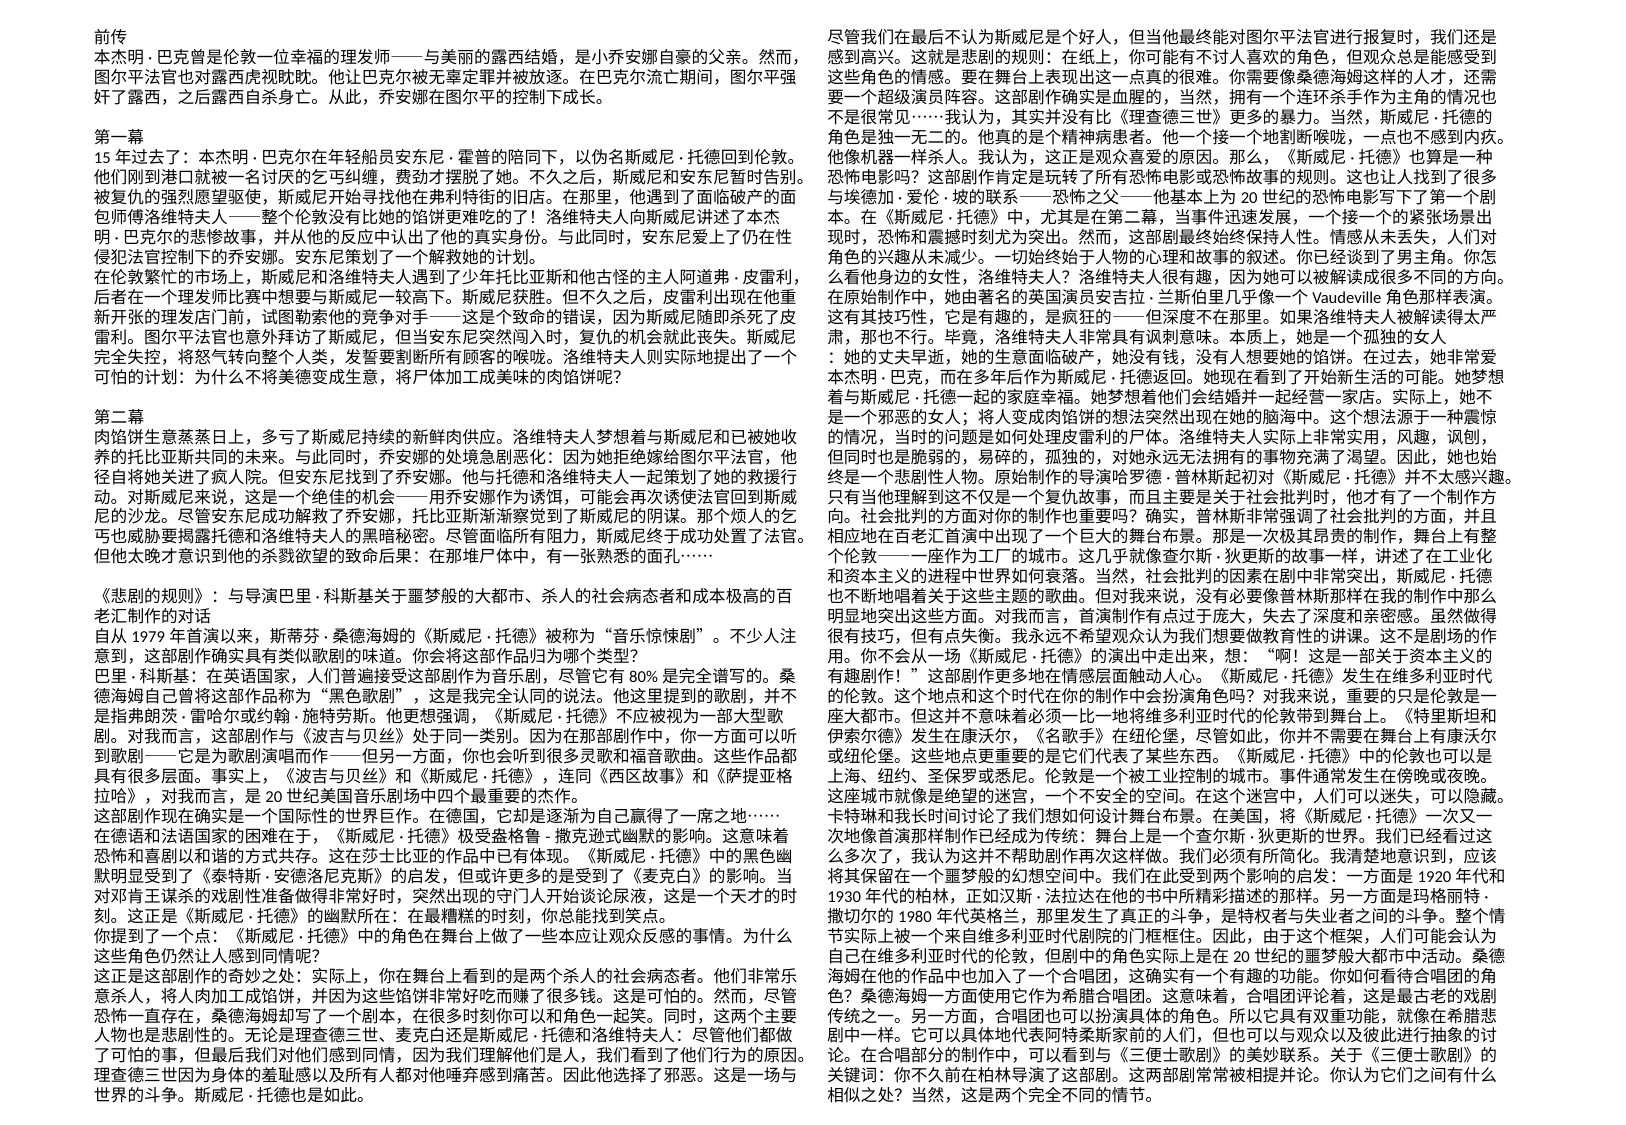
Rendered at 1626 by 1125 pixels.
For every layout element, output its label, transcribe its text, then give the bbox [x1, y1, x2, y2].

text_box 尽管我们在最后不认为斯威尼是个好人，但当他最终能对图尔平法官进行报复时，我们还是感到高兴。这就是悲剧的规则：在纸上，你可能有不讨人喜欢的角色，但观众总是能感受到这些角色的情感。要在舞台上表现出这一点真的很难。你需要像桑德海姆这样的人才，还需要一个超级演员阵容。这部剧作确实是血腥的，当然，拥有一个连环杀手作为主角的情况也不是很常见……我认为，其实并没有比《理查德三世》更多的暴力。当然，斯威尼·托德的角色是独一无二的。他真的是个精神病患者。他一个接一个地割断喉咙，一点也不感到内疚。他像机器一样杀人。我认为，这正是观众喜爱的原因。那么，《斯威尼·托德》也算是一种恐怖电影吗？这部剧作肯定是玩转了所有恐怖电影或恐怖故事的规则。这也让人找到了很多与埃德加·爱伦·坡的联系——恐怖之父——他基本上为20世纪的恐怖电影写下了第一个剧本。在《斯威尼·托德》中，尤其是在第二幕，当事件迅速发展，一个接一个的紧张场景出现时，恐怖和震撼时刻尤为突出。然而，这部剧最终始终保持人性。情感从未丢失，人们对角色的兴趣从未减少。一切始终始于人物的心理和故事的叙述。你已经谈到了男主角。你怎么看他身边的女性，洛维特夫人？洛维特夫人很有趣，因为她可以被解读成很多不同的方向。在原始制作中，她由著名的英国演员安吉拉·兰斯伯里几乎像一个Vaudeville角色那样表演。这有其技巧性，它是有趣的，是疯狂的——但深度不在那里。如果洛维特夫人被解读得太严肃，那也不行。毕竟，洛维特夫人非常具有讽刺意味。本质上，她是一个孤独的女人 ：她的丈夫早逝，她的生意面临破产，她没有钱，没有人想要她的馅饼。在过去，她非常爱本杰明·巴克，而在多年后作为斯威尼·托德返回。她现在看到了开始新生活的可能。她梦想着与斯威尼·托德一起的家庭幸福。她梦想着他们会结婚并一起经营一家店。实际上，她不是一个邪恶的女人；将人变成肉馅饼的想法突然出现在她的脑海中。这个想法源于一种震惊的情况，当时的问题是如何处理皮雷利的尸体。洛维特夫人实际上非常实用，风趣，讽刨，但同时也是脆弱的，易碎的，孤独的，对她永远无法拥有的事物充满了渴望。因此，她也始终是一个悲剧性人物。原始制作的导演哈罗德·普林斯起初对《斯威尼·托德》并不太感兴趣。只有当他理解到这不仅是一个复仇故事，而且主要是关于社会批判时，他才有了一个制作方向。社会批判的方面对你的制作也重要吗？确实，普林斯非常强调了社会批判的方面，并且相应地在百老汇首演中出现了一个巨大的舞台布景。那是一次极其昂贵的制作，舞台上有整个伦敦——一座作为工厂的城市。这几乎就像查尔斯·狄更斯的故事一样，讲述了在工业化和资本主义的进程中世界如何衰落。当然，社会批判的因素在剧中非常突出，斯威尼·托德也不断地唱着关于这些主题的歌曲。但对我来说，没有必要像普林斯那样在我的制作中那么明显地突出这些方面。对我而言，首演制作有点过于庞大，失去了深度和亲密感。虽然做得很有技巧，但有点失衡。我永远不希望观众认为我们想要做教育性的讲课。这不是剧场的作用。你不会从一场《斯威尼·托德》的演出中走出来，想：“啊！这是一部关于资本主义的有趣剧作！”这部剧作更多地在情感层面触动人心。《斯威尼·托德》发生在维多利亚时代的伦敦。这个地点和这个时代在你的制作中会扮演角色吗？对我来说，重要的只是伦敦是一座大都市。但这并不意味着必须一比一地将维多利亚时代的伦敦带到舞台上。《特里斯坦和伊索尔德》发生在康沃尔，《名歌手》在纽伦堡，尽管如此，你并不需要在舞台上有康沃尔或纽伦堡。这些地点更重要的是它们代表了某些东西。《斯威尼·托德》中的伦敦也可以是上海、纽约、圣保罗或悉尼。伦敦是一个被工业控制的城市。事件通常发生在傍晚或夜晚。这座城市就像是绝望的迷宫，一个不安全的空间。在这个迷宫中，人们可以迷失，可以隐藏。卡特琳和我长时间讨论了我们想如何设计舞台布景。在美国，将《斯威尼·托德》一次又一次地像首演那样制作已经成为传统：舞台上是一个查尔斯·狄更斯的世界。我们已经看过这么多次了，我认为这并不帮助剧作再次这样做。我们必须有所简化。我清楚地意识到，应该将其保留在一个噩梦般的幻想空间中。我们在此受到两个影响的启发：一方面是1920年代和1930年代的柏林，正如汉斯·法拉达在他的书中所精彩描述的那样。另一方面是玛格丽特·撒切尔的1980年代英格兰，那里发生了真正的斗争，是特权者与失业者之间的斗争。整个情节实际上被一个来自维多利亚时代剧院的门框框住。因此，由于这个框架，人们可能会认为自己在维多利亚时代的伦敦，但剧中的角色实际上是在20世纪的噩梦般大都市中活动。桑德海姆在他的作品中也加入了一个合唱团，这确实有一个有趣的功能。你如何看待合唱团的角色？桑德海姆一方面使用它作为希腊合唱团。这意味着，合唱团评论着，这是最古老的戏剧传统之一。另一方面，合唱团也可以扮演具体的角色。所以它具有双重功能，就像在希腊悲剧中一样。它可以具体地代表阿特柔斯家前的人们，但也可以与观众以及彼此进行抽象的讨论。在合唱部分的制作中，可以看到与《三便士歌剧》的美妙联系。关于《三便士歌剧》的关键词：你不久前在柏林导演了这部剧。这两部剧常常被相提并论。你认为它们之间有什么相似之处？当然，这是两个完全不同的情节。 [812, 19, 1522, 1113]
text_box 前传 本杰明·巴克曾是伦敦一位幸福的理发师——与美丽的露西结婚，是小乔安娜自豪的父亲。然而，图尔平法官也对露西虎视眈眈。他让巴克尔被无辜定罪并被放逐。在巴克尔流亡期间，图尔平强奸了露西，之后露西自杀身亡。从此，乔安娜在图尔平的控制下成长。 第一幕 15年过去了：本杰明·巴克尔在年轻船员安东尼·霍普的陪同下，以伪名斯威尼·托德回到伦敦。他们刚到港口就被一名讨厌的乞丐纠缠，费劲才摆脱了她。不久之后，斯威尼和安东尼暂时告别。被复仇的强烈愿望驱使，斯威尼开始寻找他在弗利特街的旧店。在那里，他遇到了面临破产的面包师傅洛维特夫人——整个伦敦没有比她的馅饼更难吃的了！洛维特夫人向斯威尼讲述了本杰明·巴克尔的悲惨故事，并从他的反应中认出了他的真实身份。与此同时，安东尼爱上了仍在性侵犯法官控制下的乔安娜。安东尼策划了一个解救她的计划。 在伦敦繁忙的市场上，斯威尼和洛维特夫人遇到了少年托比亚斯和他古怪的主人阿道弗·皮雷利，后者在一个理发师比赛中想要与斯威尼一较高下。斯威尼获胜。但不久之后，皮雷利出现在他重新开张的理发店门前，试图勒索他的竞争对手——这是个致命的错误，因为斯威尼随即杀死了皮雷利。图尔平法官也意外拜访了斯威尼，但当安东尼突然闯入时，复仇的机会就此丧失。斯威尼完全失控，将怒气转向整个人类，发誓要割断所有顾客的喉咙。洛维特夫人则实际地提出了一个可怕的计划：为什么不将美德变成生意，将尸体加工成美味的肉馅饼呢？ 第二幕 肉馅饼生意蒸蒸日上，多亏了斯威尼持续的新鲜肉供应。洛维特夫人梦想着与斯威尼和已被她收养的托比亚斯共同的未来。与此同时，乔安娜的处境急剧恶化：因为她拒绝嫁给图尔平法官，他径自将她关进了疯人院。但安东尼找到了乔安娜。他与托德和洛维特夫人一起策划了她的救援行动。对斯威尼来说，这是一个绝佳的机会——用乔安娜作为诱饵，可能会再次诱使法官回到斯威尼的沙龙。尽管安东尼成功解救了乔安娜，托比亚斯渐渐察觉到了斯威尼的阴谋。那个烦人的乞丐也威胁要揭露托德和洛维特夫人的黑暗秘密。尽管面临所有阻力，斯威尼终于成功处置了法官。但他太晚才意识到他的杀戮欲望的致命后果：在那堆尸体中，有一张熟悉的面孔…… 《悲剧的规则》：与导演巴里·科斯基关于噩梦般的大都市、杀人的社会病态者和成本极高的百老汇制作的对话 自从1979年首演以来，斯蒂芬·桑德海姆的《斯威尼·托德》被称为“音乐惊悚剧”。不少人注意到，这部剧作确实具有类似歌剧的味道。你会将这部作品归为哪个类型？ 巴里·科斯基：在英语国家，人们普遍接受这部剧作为音乐剧，尽管它有80%是完全谱写的。桑德海姆自己曾将这部作品称为“黑色歌剧”，这是我完全认同的说法。他这里提到的歌剧，并不是指弗朗茨·雷哈尔或约翰·施特劳斯。他更想强调，《斯威尼·托德》不应被视为一部大型歌剧。对我而言，这部剧作与《波吉与贝丝》处于同一类别。因为在那部剧作中，你一方面可以听到歌剧——它是为歌剧演唱而作——但另一方面，你也会听到很多灵歌和福音歌曲。这些作品都具有很多层面。事实上，《波吉与贝丝》和《斯威尼·托德》，连同《西区故事》和《萨提亚格拉哈》，对我而言，是20世纪美国音乐剧场中四个最重要的杰作。 这部剧作现在确实是一个国际性的世界巨作。在德国，它却是逐渐为自己赢得了一席之地…… 在德语和法语国家的困难在于，《斯威尼·托德》极受盎格鲁-撒克逊式幽默的影响。这意味着恐怖和喜剧以和谐的方式共存。这在莎士比亚的作品中已有体现。《斯威尼·托德》中的黑色幽默明显受到了《泰特斯·安德洛尼克斯》的启发，但或许更多的是受到了《麦克白》的影响。当对邓肯王谋杀的戏剧性准备做得非常好时，突然出现的守门人开始谈论尿液，这是一个天才的时刻。这正是《斯威尼·托德》的幽默所在：在最糟糕的时刻，你总能找到笑点。 你提到了一个点：《斯威尼·托德》中的角色在舞台上做了一些本应让观众反感的事情。为什么这些角色仍然让人感到同情呢？ 这正是这部剧作的奇妙之处：实际上，你在舞台上看到的是两个杀人的社会病态者。他们非常乐意杀人，将人肉加工成馅饼，并因为这些馅饼非常好吃而赚了很多钱。这是可怕的。然而，尽管恐怖一直存在，桑德海姆却写了一个剧本，在很多时刻你可以和角色一起笑。同时，这两个主要人物也是悲剧性的。无论是理查德三世、麦克白还是斯威尼·托德和洛维特夫人：尽管他们都做了可怕的事，但最后我们对他们感到同情，因为我们理解他们是人，我们看到了他们行为的原因。理查德三世因为身体的羞耻感以及所有人都对他唾弃感到痛苦。因此他选择了邪恶。这是一场与世界的斗争。斯威尼·托德也是如此。 [79, 19, 813, 1125]
